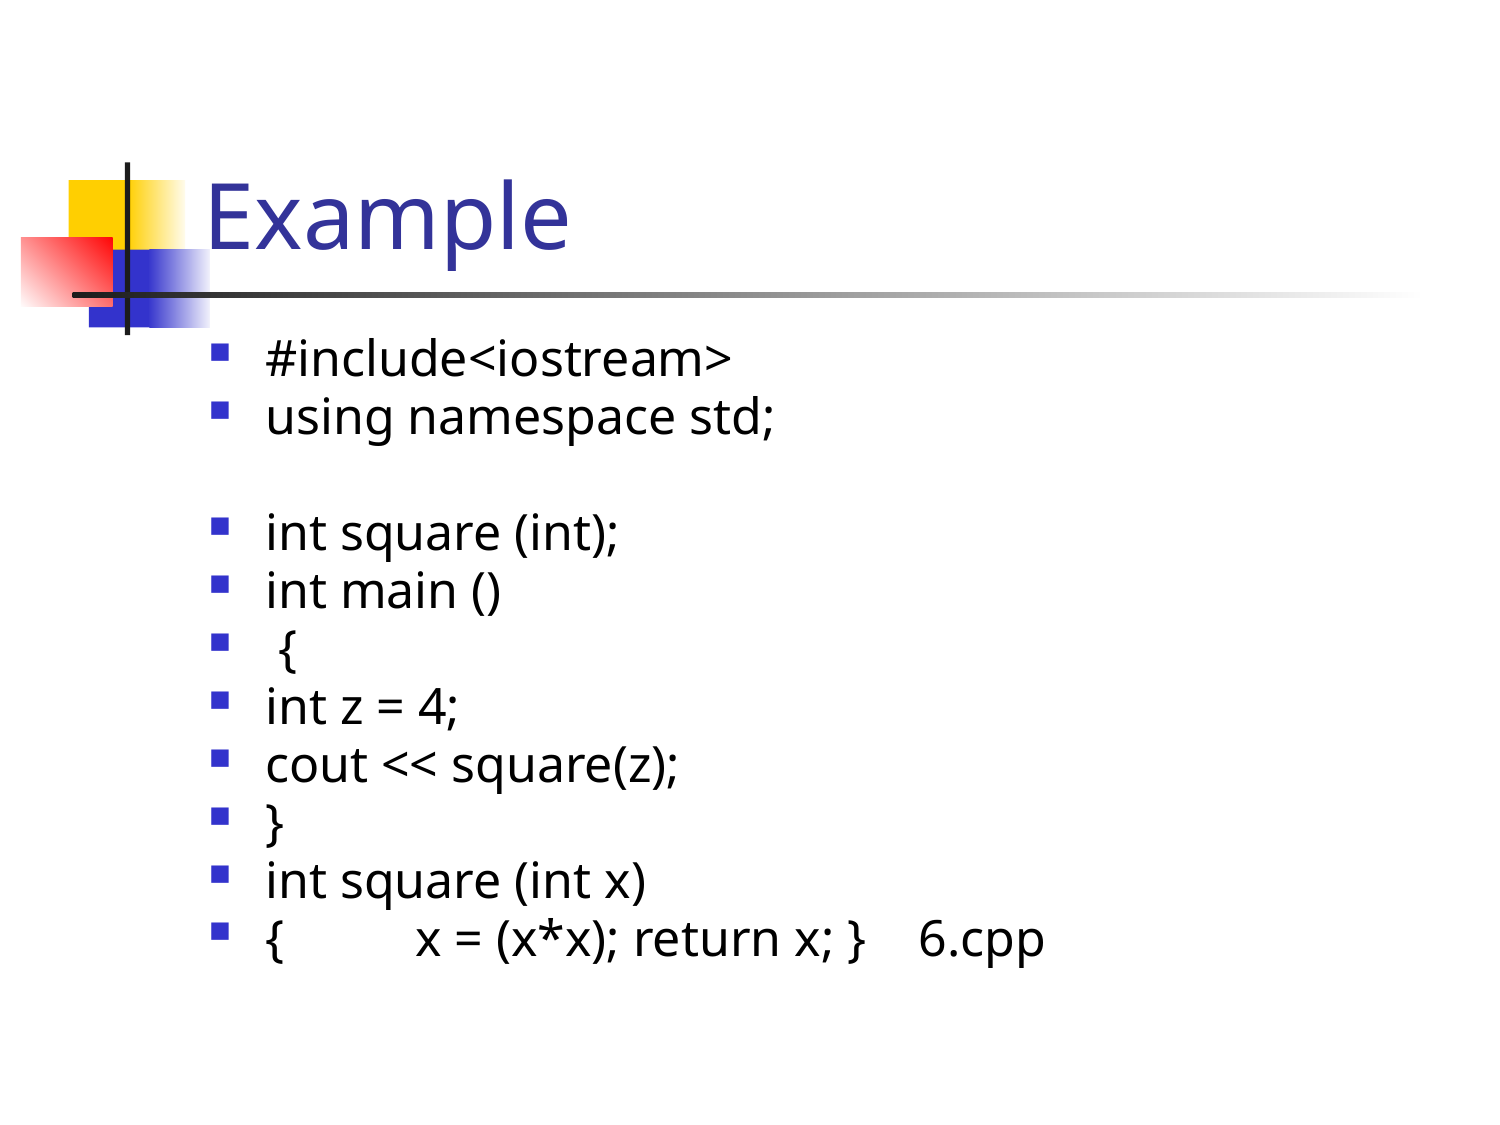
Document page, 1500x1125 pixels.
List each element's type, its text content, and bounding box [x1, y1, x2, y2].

list #include<iostream> using namespace std; int square (int); int main () { int z = 4; cout << square(z); } int square (int x) { x = (x*x); return x; } 6.cpp [193, 330, 1470, 1007]
title Example [188, 34, 1468, 276]
